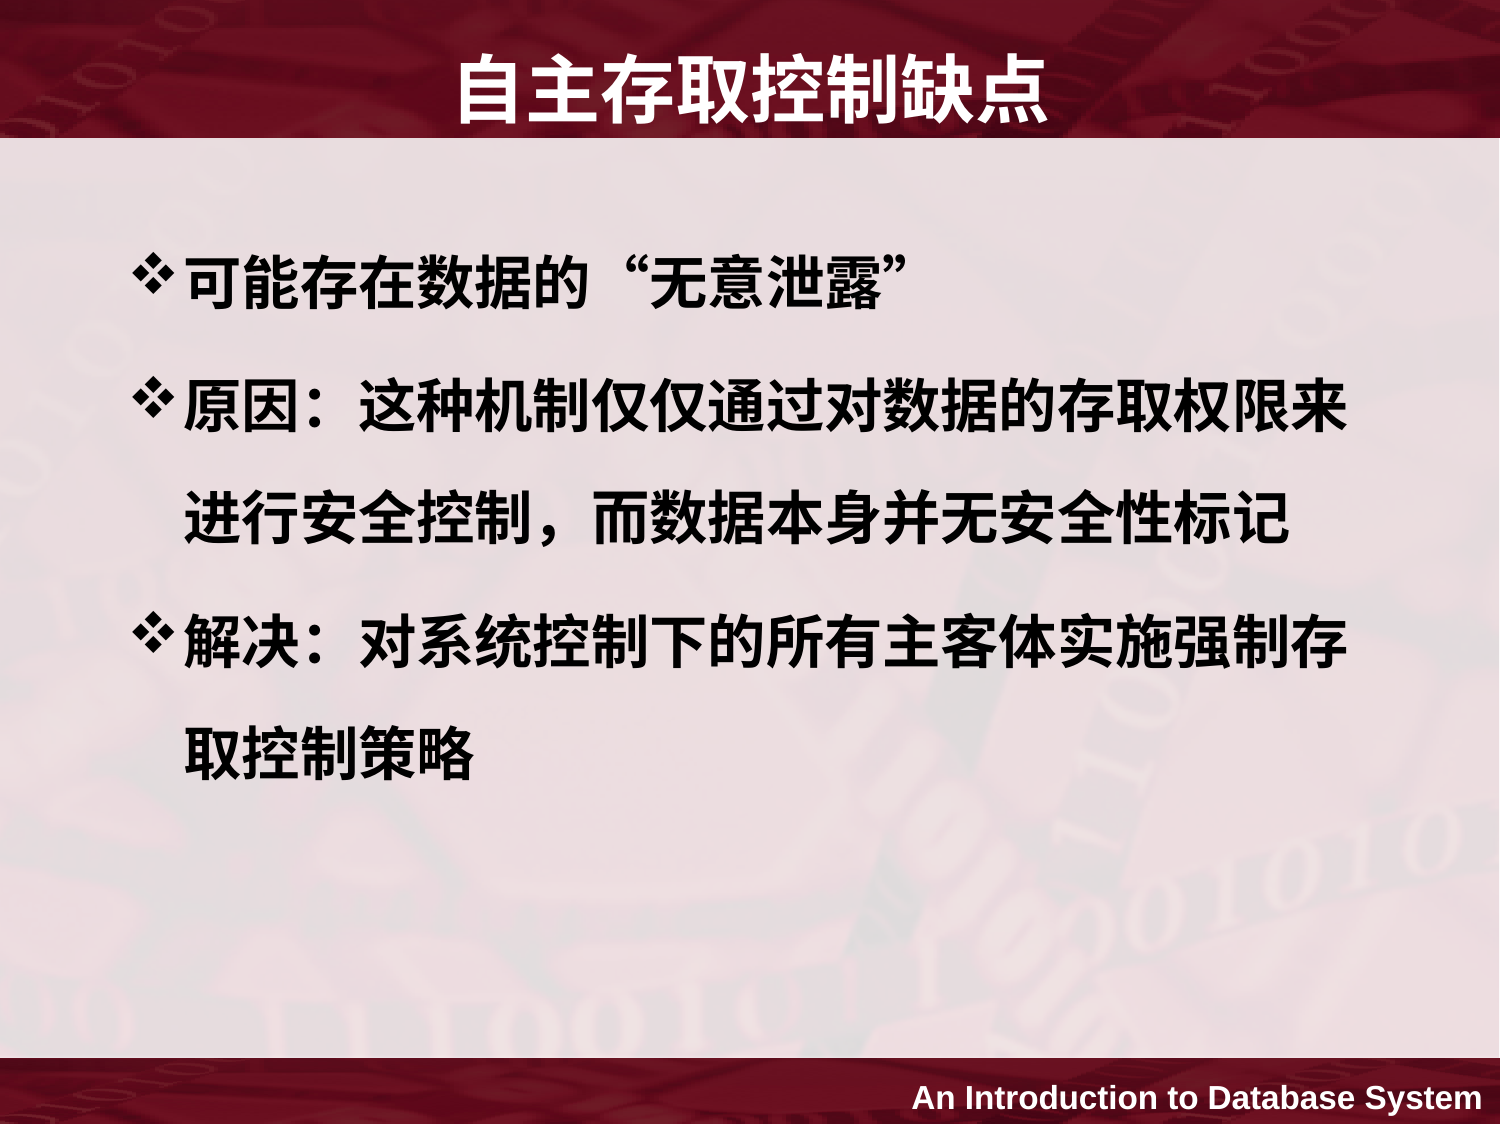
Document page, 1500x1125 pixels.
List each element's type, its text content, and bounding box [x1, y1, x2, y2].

text_box [856, 1046, 1447, 1100]
title 自主存取控制缺点 [74, 0, 1426, 181]
picture [0, 0, 1500, 1124]
list 可能存在数据的“无意泄露” 原因：这种机制仅仅通过对数据的存取权限来进行安全控制，而数据本身并无安全性标记 解决：对系统控制下的所有主客体实施强制存取控制策略 [111, 196, 1388, 926]
